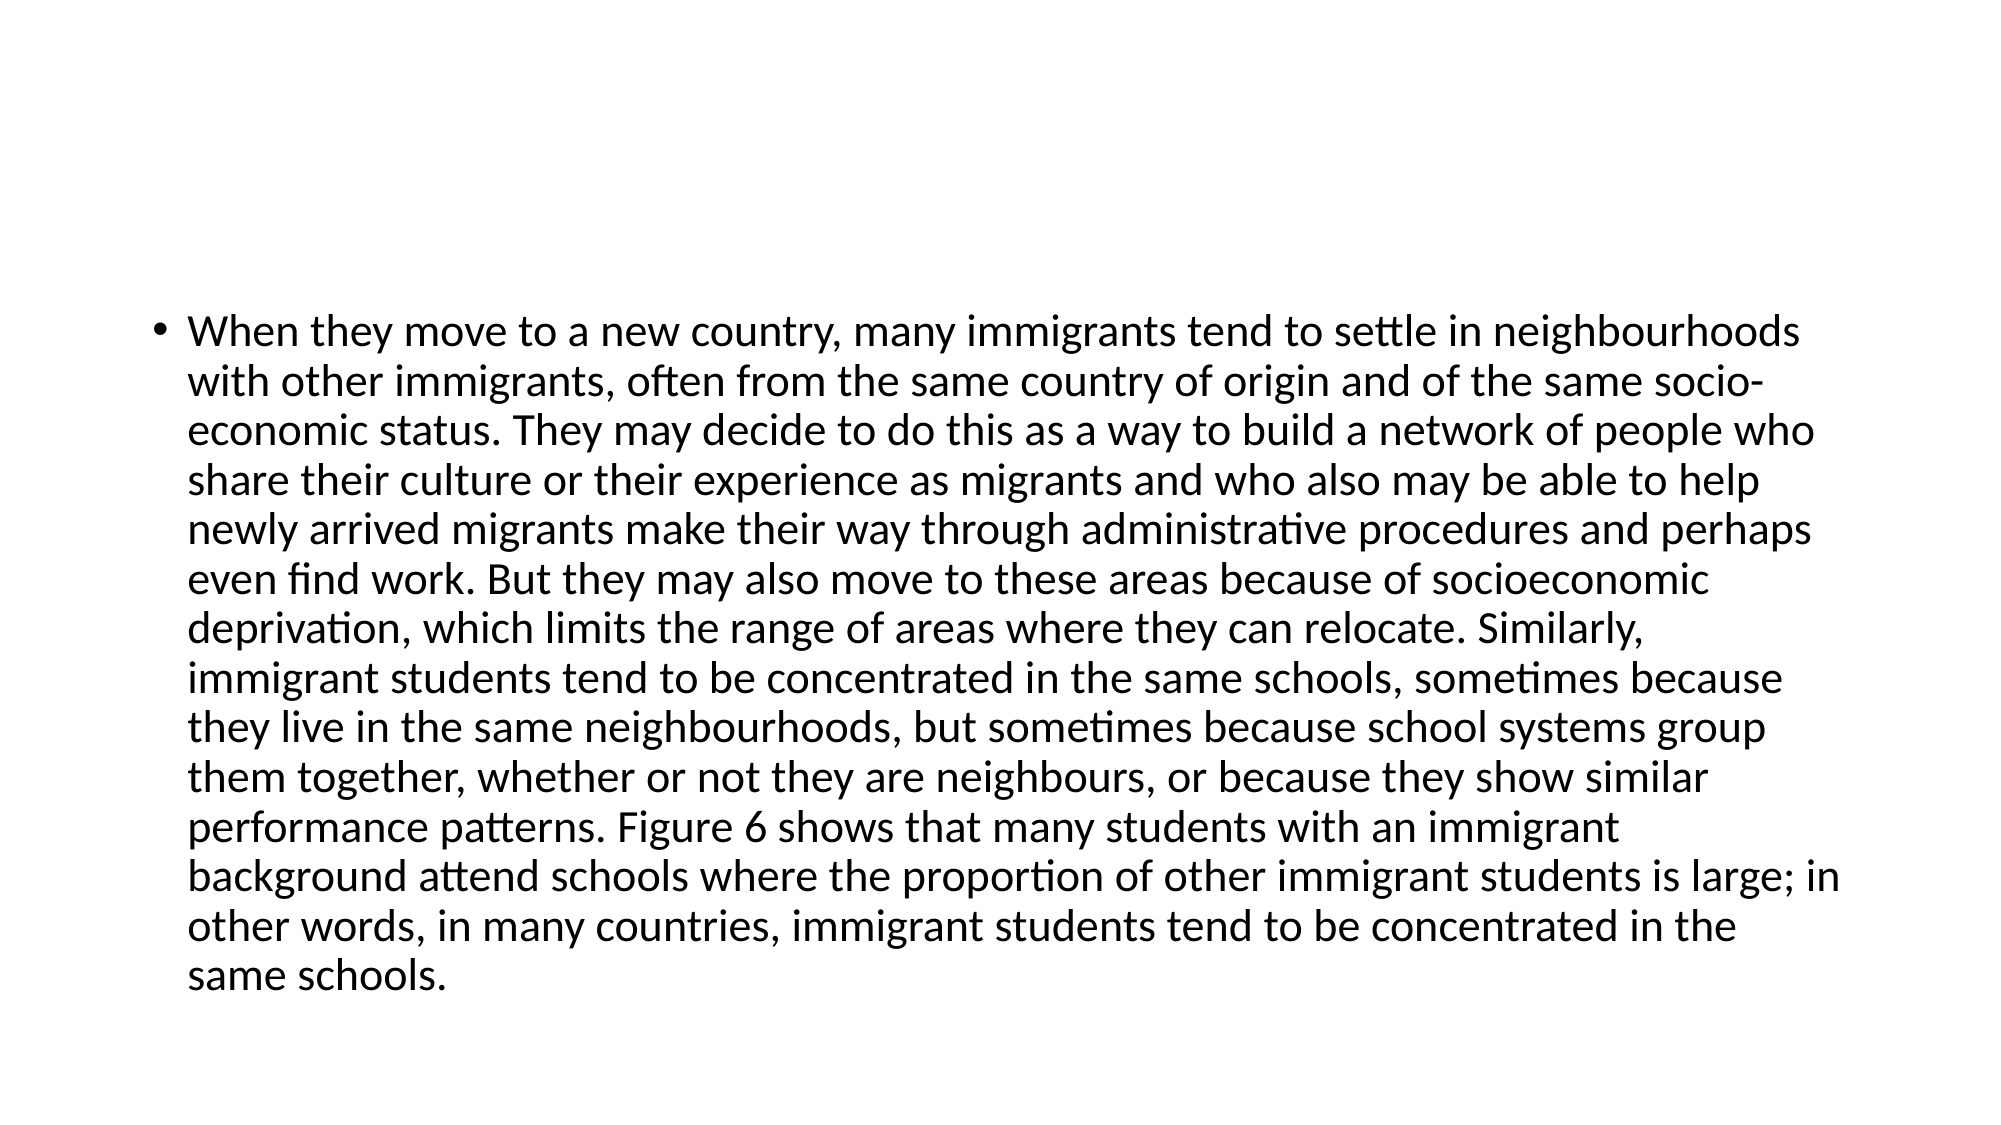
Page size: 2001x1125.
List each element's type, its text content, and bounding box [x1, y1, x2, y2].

list When they move to a new country, many immigrants tend to settle in neighbourhoods with other immigrants, often from the same country of origin and of the same socio-economic status. They may decide to do this as a way to build a network of people who share their culture or their experience as migrants and who also may be able to help newly arrived migrants make their way through administrative procedures and perhaps even find work. But they may also move to these areas because of socioeconomic deprivation, which limits the range of areas where they can relocate. Similarly, immigrant students tend to be concentrated in the same schools, sometimes because they live in the same neighbourhoods, but sometimes because school systems group them together, whether or not they are neighbours, or because they show similar performance patterns. Figure 6 shows that many students with an immigrant background attend schools where the proportion of other immigrant students is large; in other words, in many countries, immigrant students tend to be concentrated in the same schools. [137, 299, 1863, 1014]
